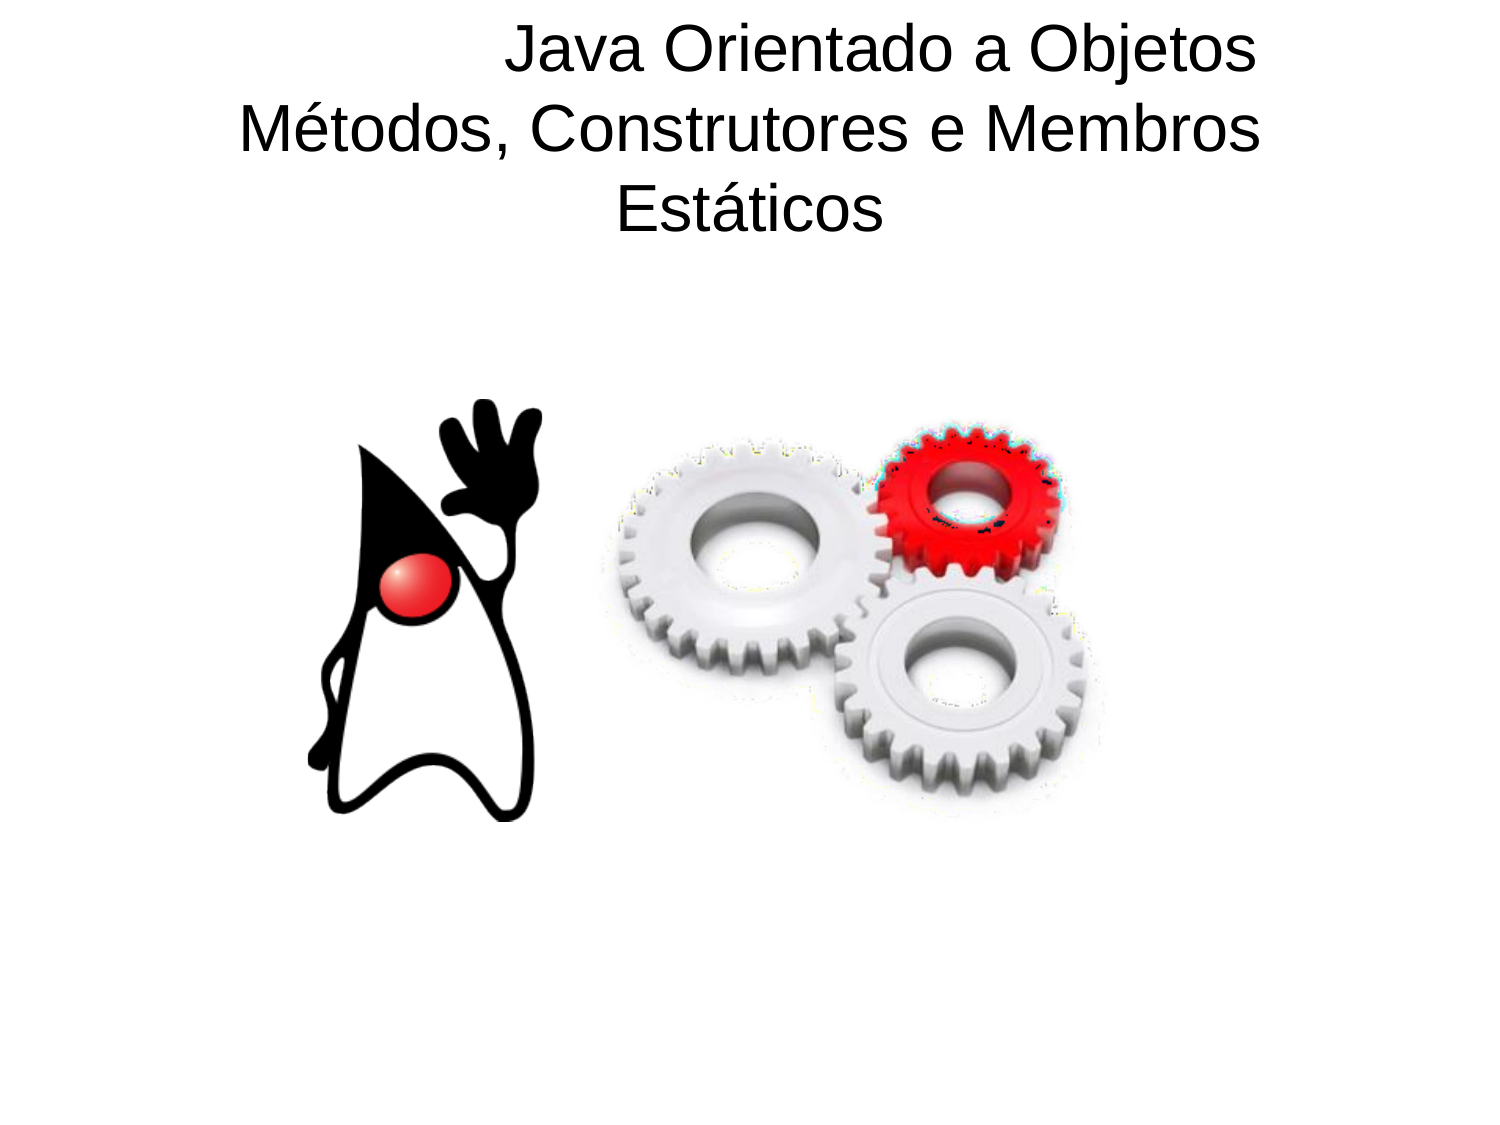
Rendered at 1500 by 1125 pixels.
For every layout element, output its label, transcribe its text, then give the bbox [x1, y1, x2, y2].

title Java Orientado a Objetos Métodos, Construtores e Membros Estáticos [96, 1, 1403, 245]
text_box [307, 363, 1238, 857]
